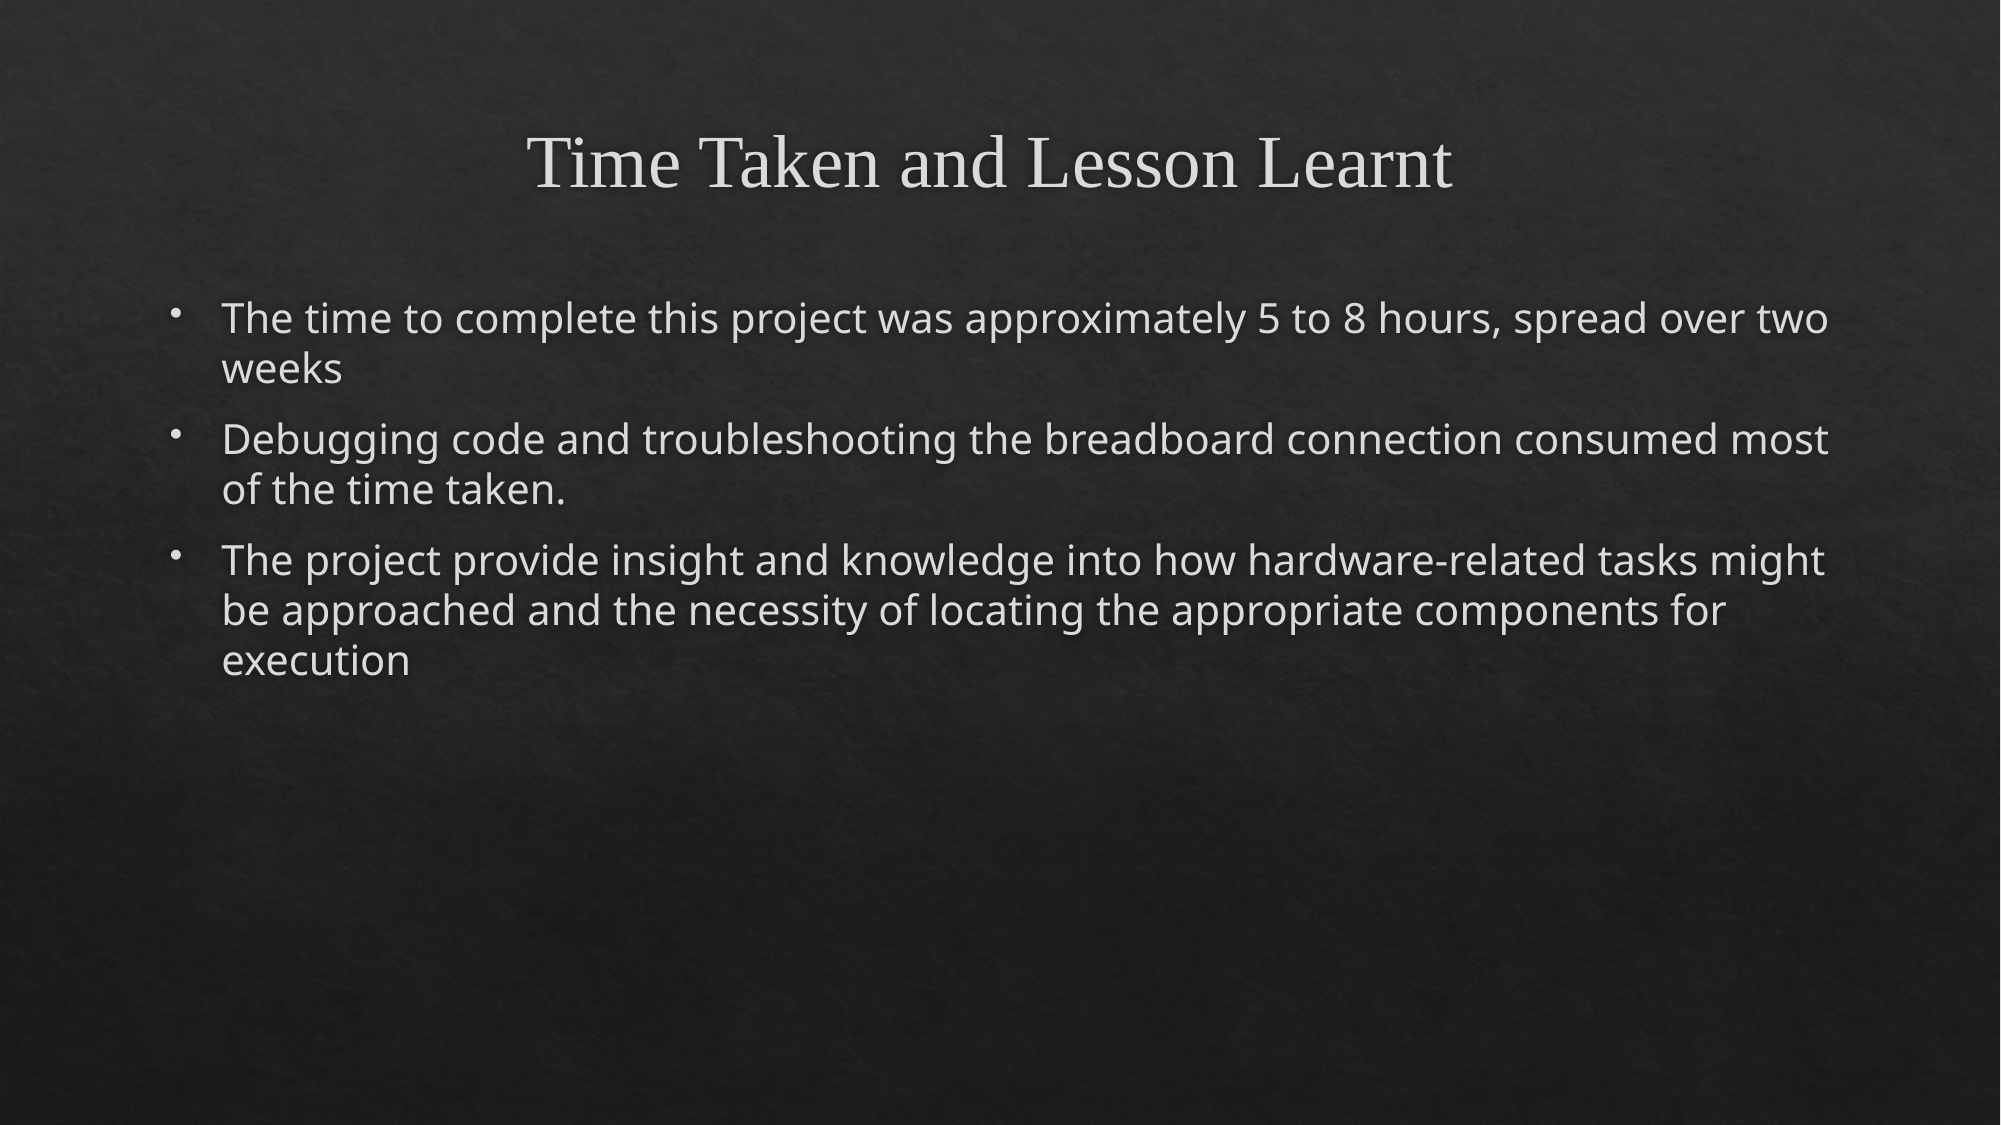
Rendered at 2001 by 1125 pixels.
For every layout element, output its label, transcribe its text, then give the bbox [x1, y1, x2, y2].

title Time Taken and Lesson Learnt [149, 99, 1849, 260]
list The time to complete this project was approximately 5 to 8 hours, spread over two weeks Debugging code and troubleshooting the breadboard connection consumed most of the time taken. The project provide insight and knowledge into how hardware-related tasks might be approached and the necessity of locating the appropriate components for execution [149, 284, 1849, 950]
